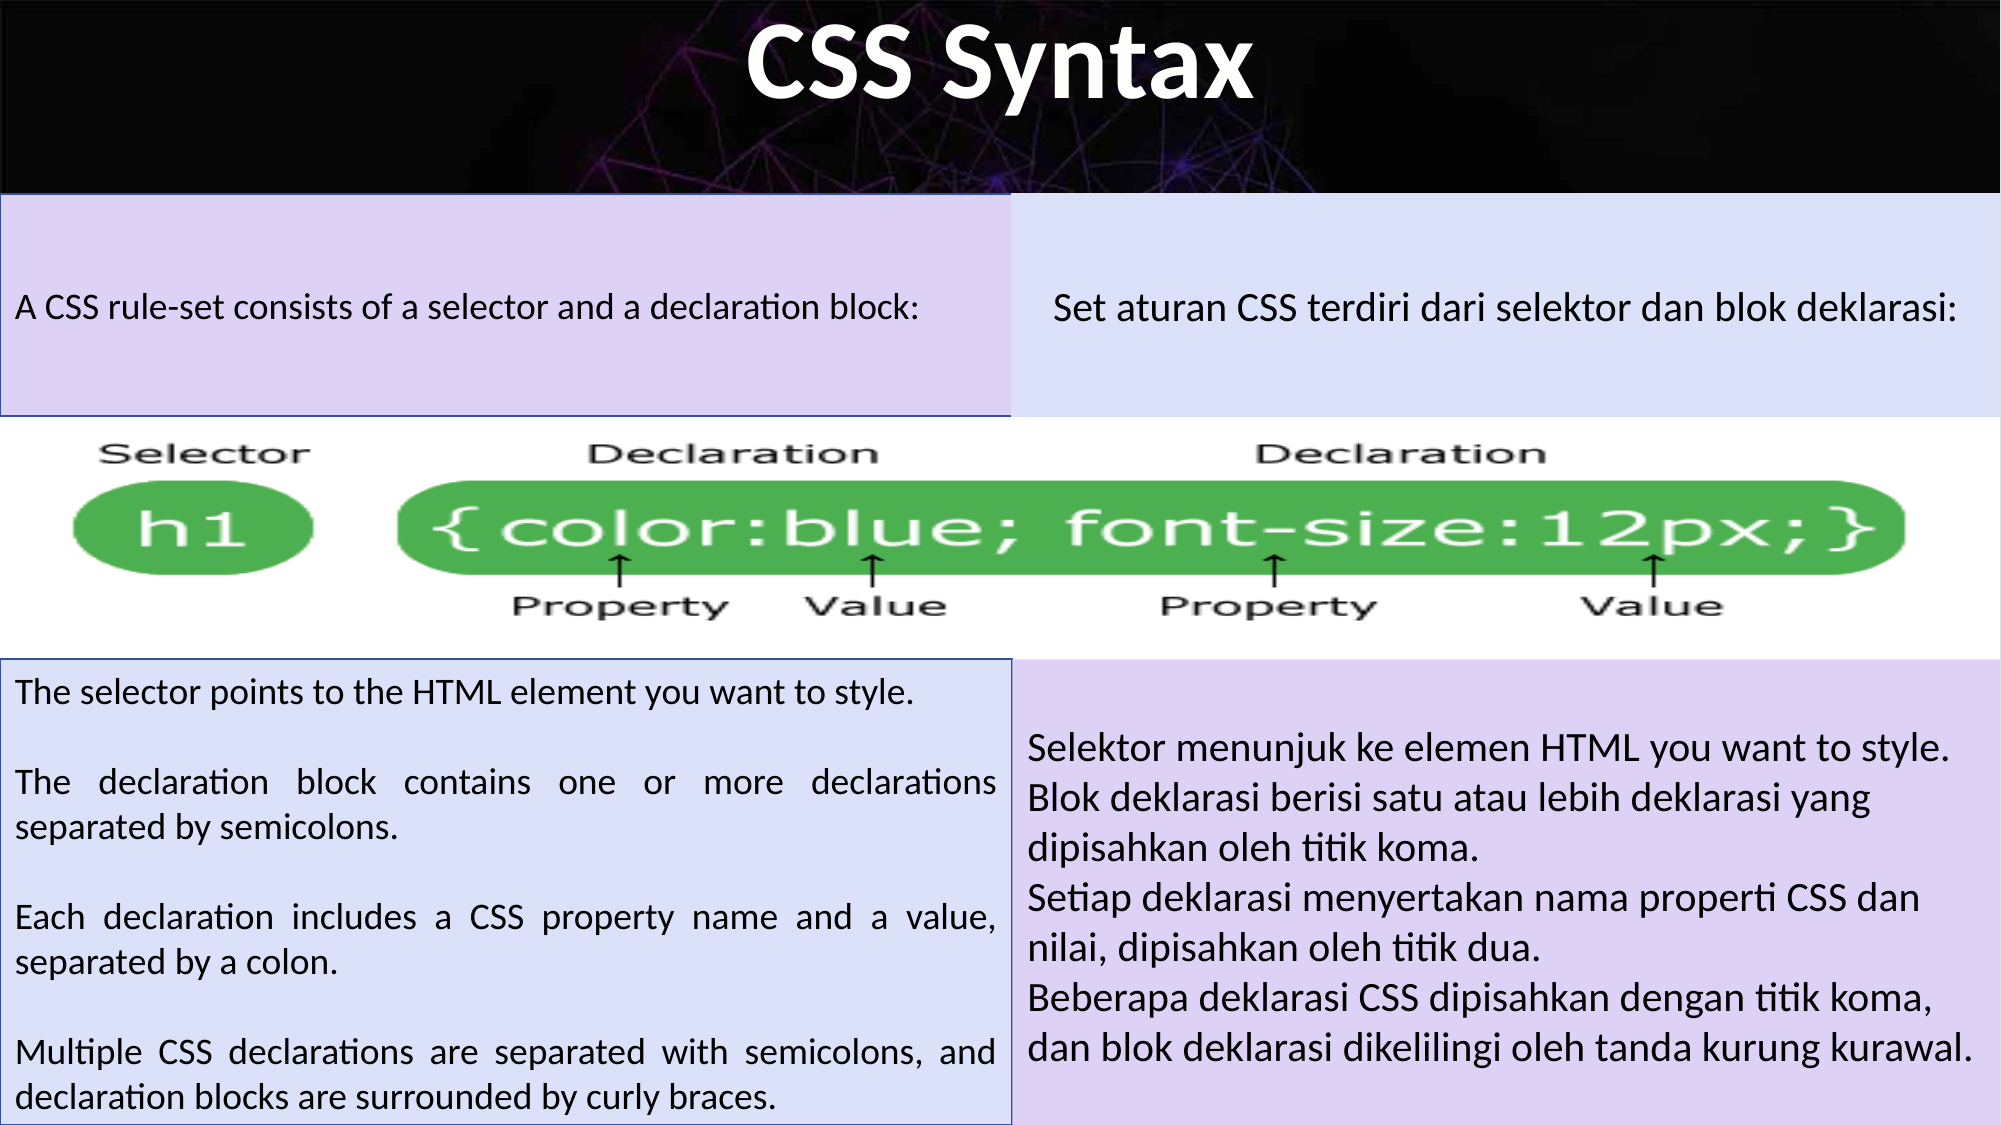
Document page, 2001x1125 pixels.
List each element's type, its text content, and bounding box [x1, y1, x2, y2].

text_box The selector points to the HTML element you want to style. The declaration block contains one or more declarations separated by semicolons. Each declaration includes a CSS property name and a value, separated by a colon. Multiple CSS declarations are separated with semicolons, and declaration blocks are surrounded by curly braces. [0, 660, 1011, 1125]
picture [0, 0, 2001, 1125]
text_box Set aturan CSS terdiri dari selektor dan blok deklarasi: [1011, 193, 2000, 415]
text_box A CSS rule-set consists of a selector and a declaration block: [0, 193, 1011, 415]
text_box CSS Syntax [308, 0, 1695, 108]
text_box Selektor menunjuk ke elemen HTML you want to style. Blok deklarasi berisi satu atau lebih deklarasi yang dipisahkan oleh titik koma. Setiap deklarasi menyertakan nama properti CSS dan nilai, dipisahkan oleh titik dua. Beberapa deklarasi CSS dipisahkan dengan titik koma, dan blok deklarasi dikelilingi oleh tanda kurung kurawal. [1011, 660, 2000, 1125]
